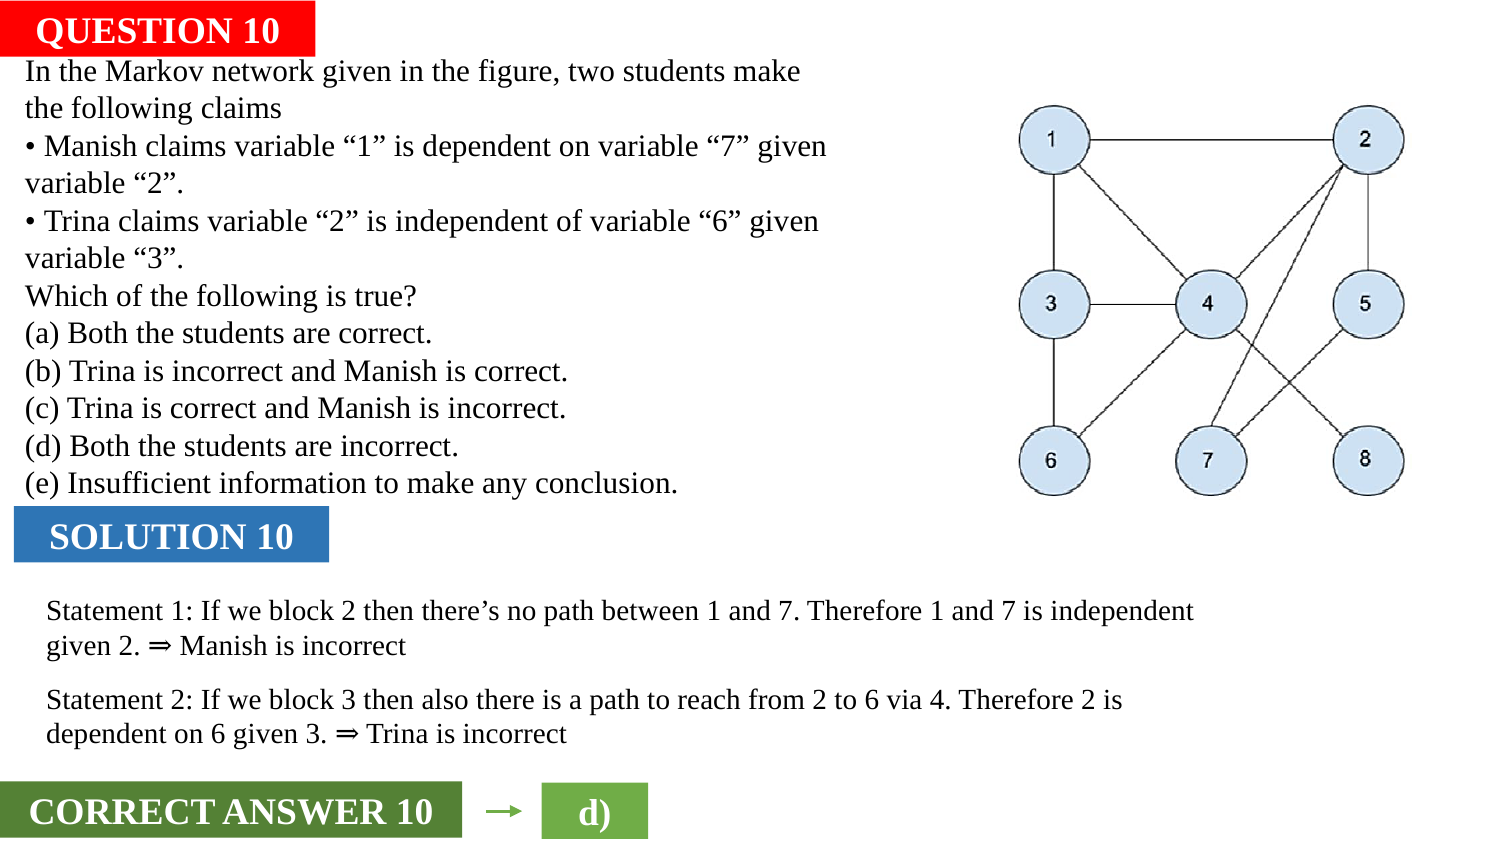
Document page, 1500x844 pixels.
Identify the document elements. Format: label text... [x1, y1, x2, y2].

picture [1008, 92, 1414, 509]
text_box CORRECT ANSWER 10 [0, 781, 463, 838]
text_box QUESTION 10 [0, 0, 316, 57]
text_box SOLUTION 10 [13, 508, 330, 563]
text_box Statement 1: If we block 2 then there’s no path between 1 and 7. Therefore 1 and 7 is independent given 2. ⇒ Manish is incorrect Statement 2: If we block 3 then also there is a path to reach from 2 to 6 via 4. Therefore 2 is dependent on 6 given 3. ⇒ Trina is incorrect [20, 585, 1223, 756]
text_box In the Markov network given in the figure, two students make the following claims • Manish claims variable “1” is dependent on variable “7” given variable “2”. • Trina claims variable “2” is independent of variable “6” given variable “3”. Which of the following is true? (a) Both the students are correct. (b) Trina is incorrect and Manish is correct. (c) Trina is correct and Manish is incorrect. (d) Both the students are incorrect. (e) Insufficient information to make any conclusion. [13, 42, 1070, 508]
text_box d) [541, 782, 649, 839]
